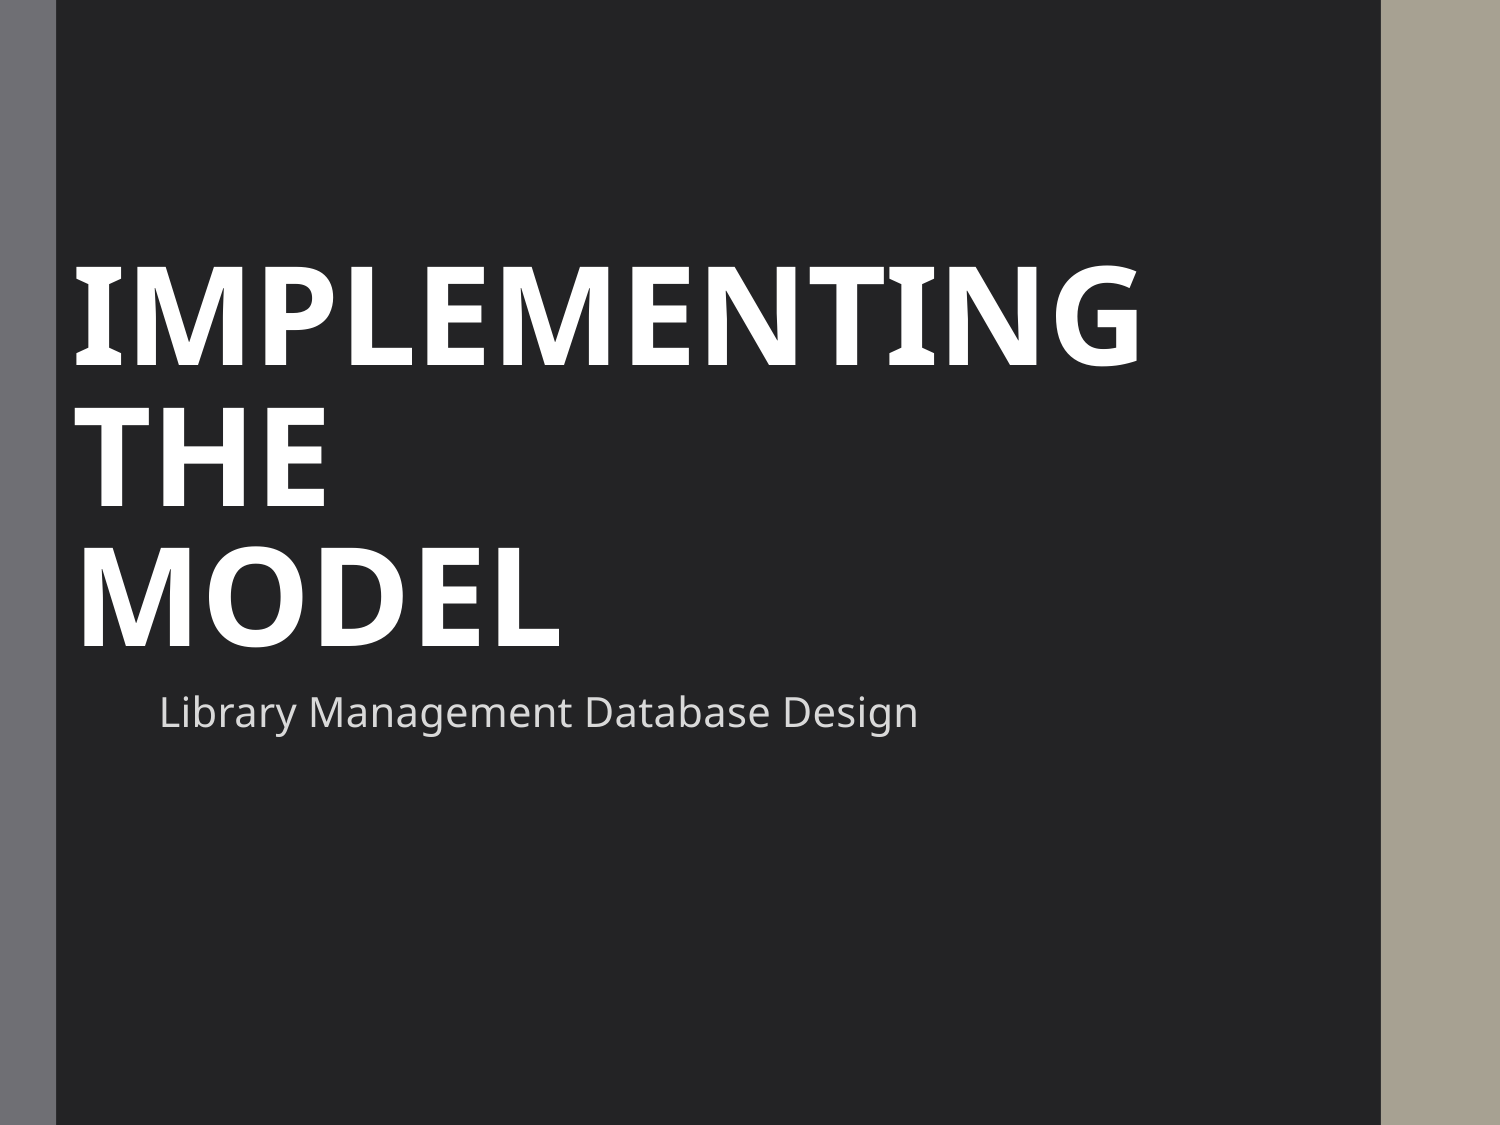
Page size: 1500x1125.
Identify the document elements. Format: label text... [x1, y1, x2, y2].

subtitle Library Management Database Design [132, 681, 1292, 960]
title IMPLEMENTING THE MODEL [57, 124, 1442, 682]
